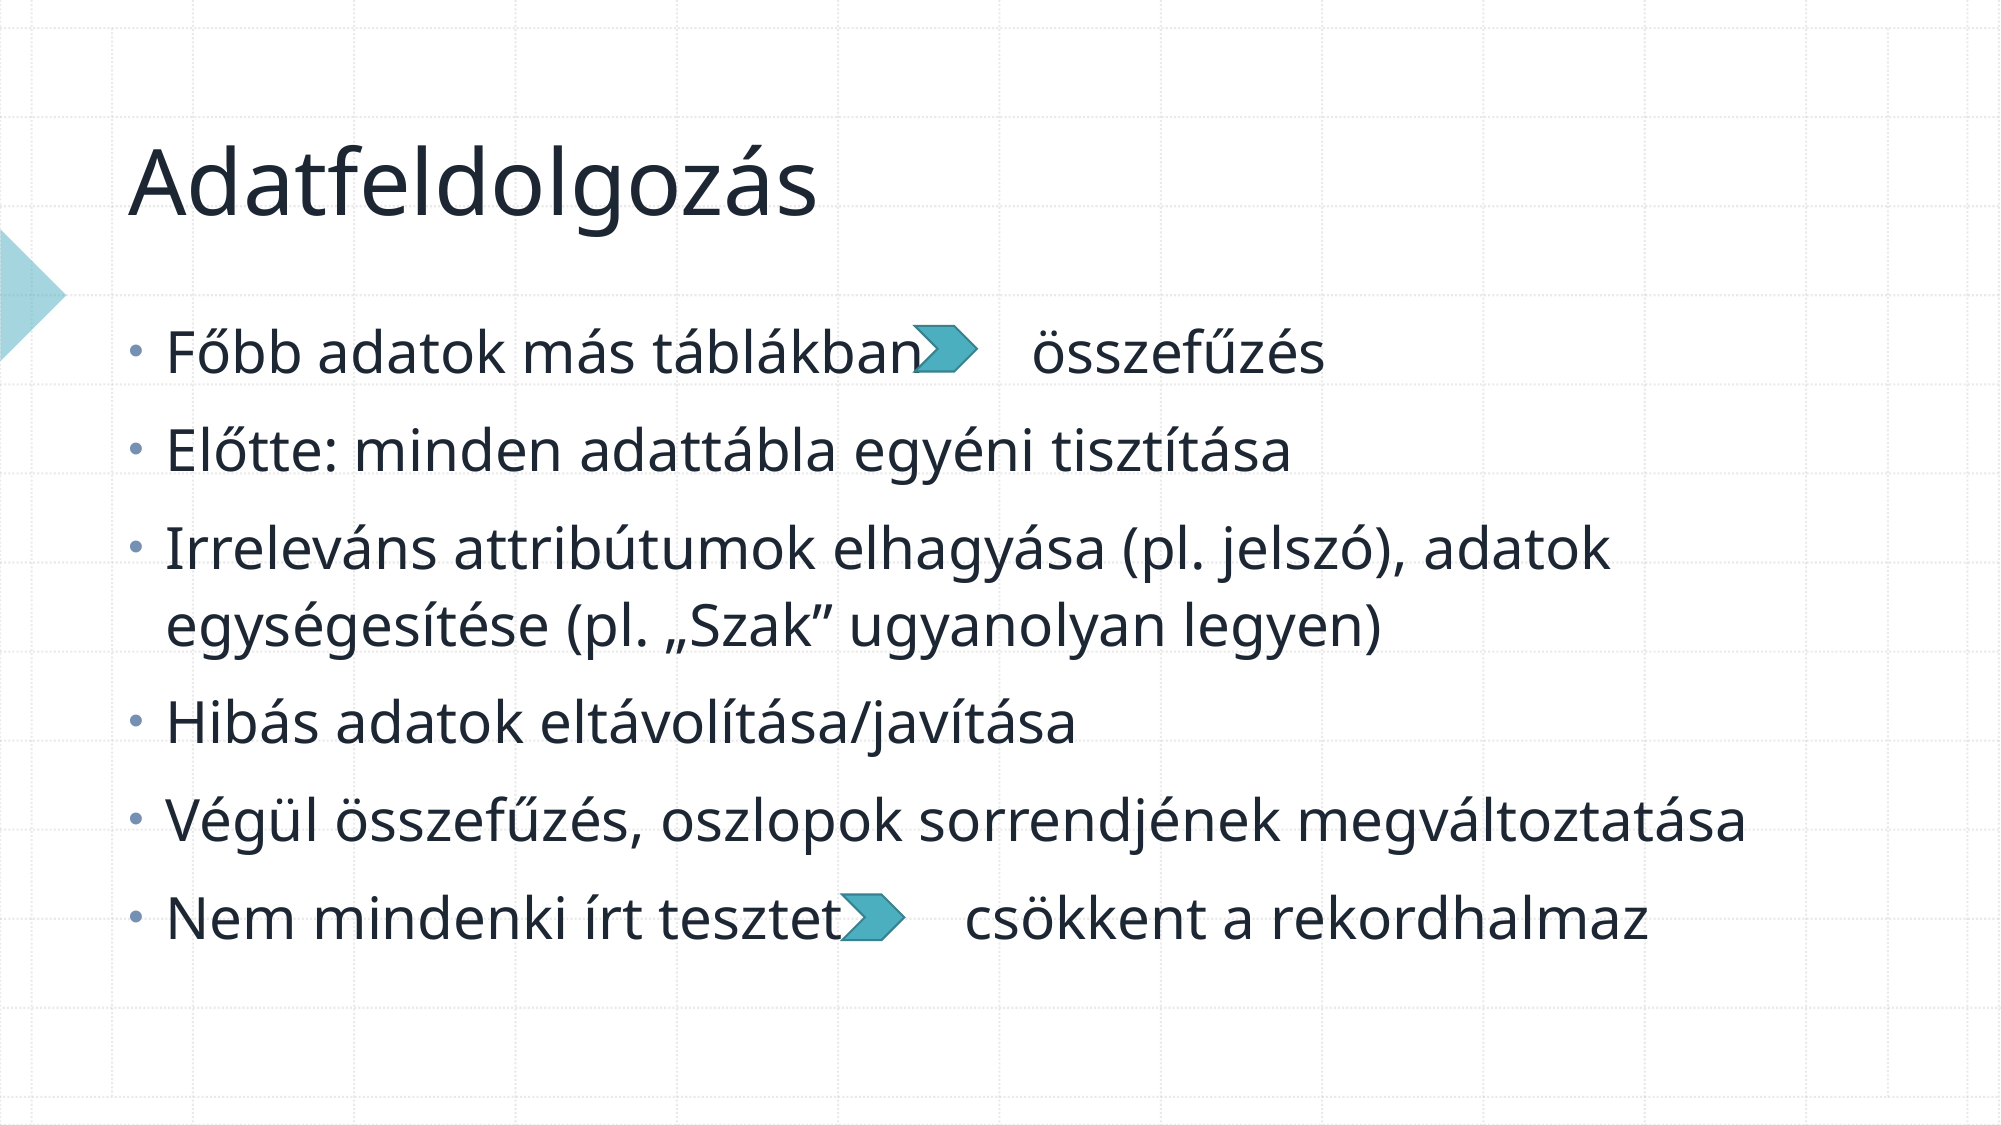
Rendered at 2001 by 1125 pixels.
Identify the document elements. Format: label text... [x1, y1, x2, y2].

text_box [839, 893, 906, 942]
list Főbb adatok más táblákban összefűzés Előtte: minden adattábla egyéni tisztítása Irreleváns attribútumok elhagyása (pl. jelszó), adatok egységesítése (pl. „Szak” ugyanolyan legyen) Hibás adatok eltávolítása/javítása Végül összefűzés, oszlopok sorrendjének megváltoztatása Nem mindenki írt tesztet csökkent a rekordhalmaz [113, 301, 1808, 1027]
text_box [912, 324, 979, 373]
title Adatfeldolgozás [113, 71, 1808, 241]
